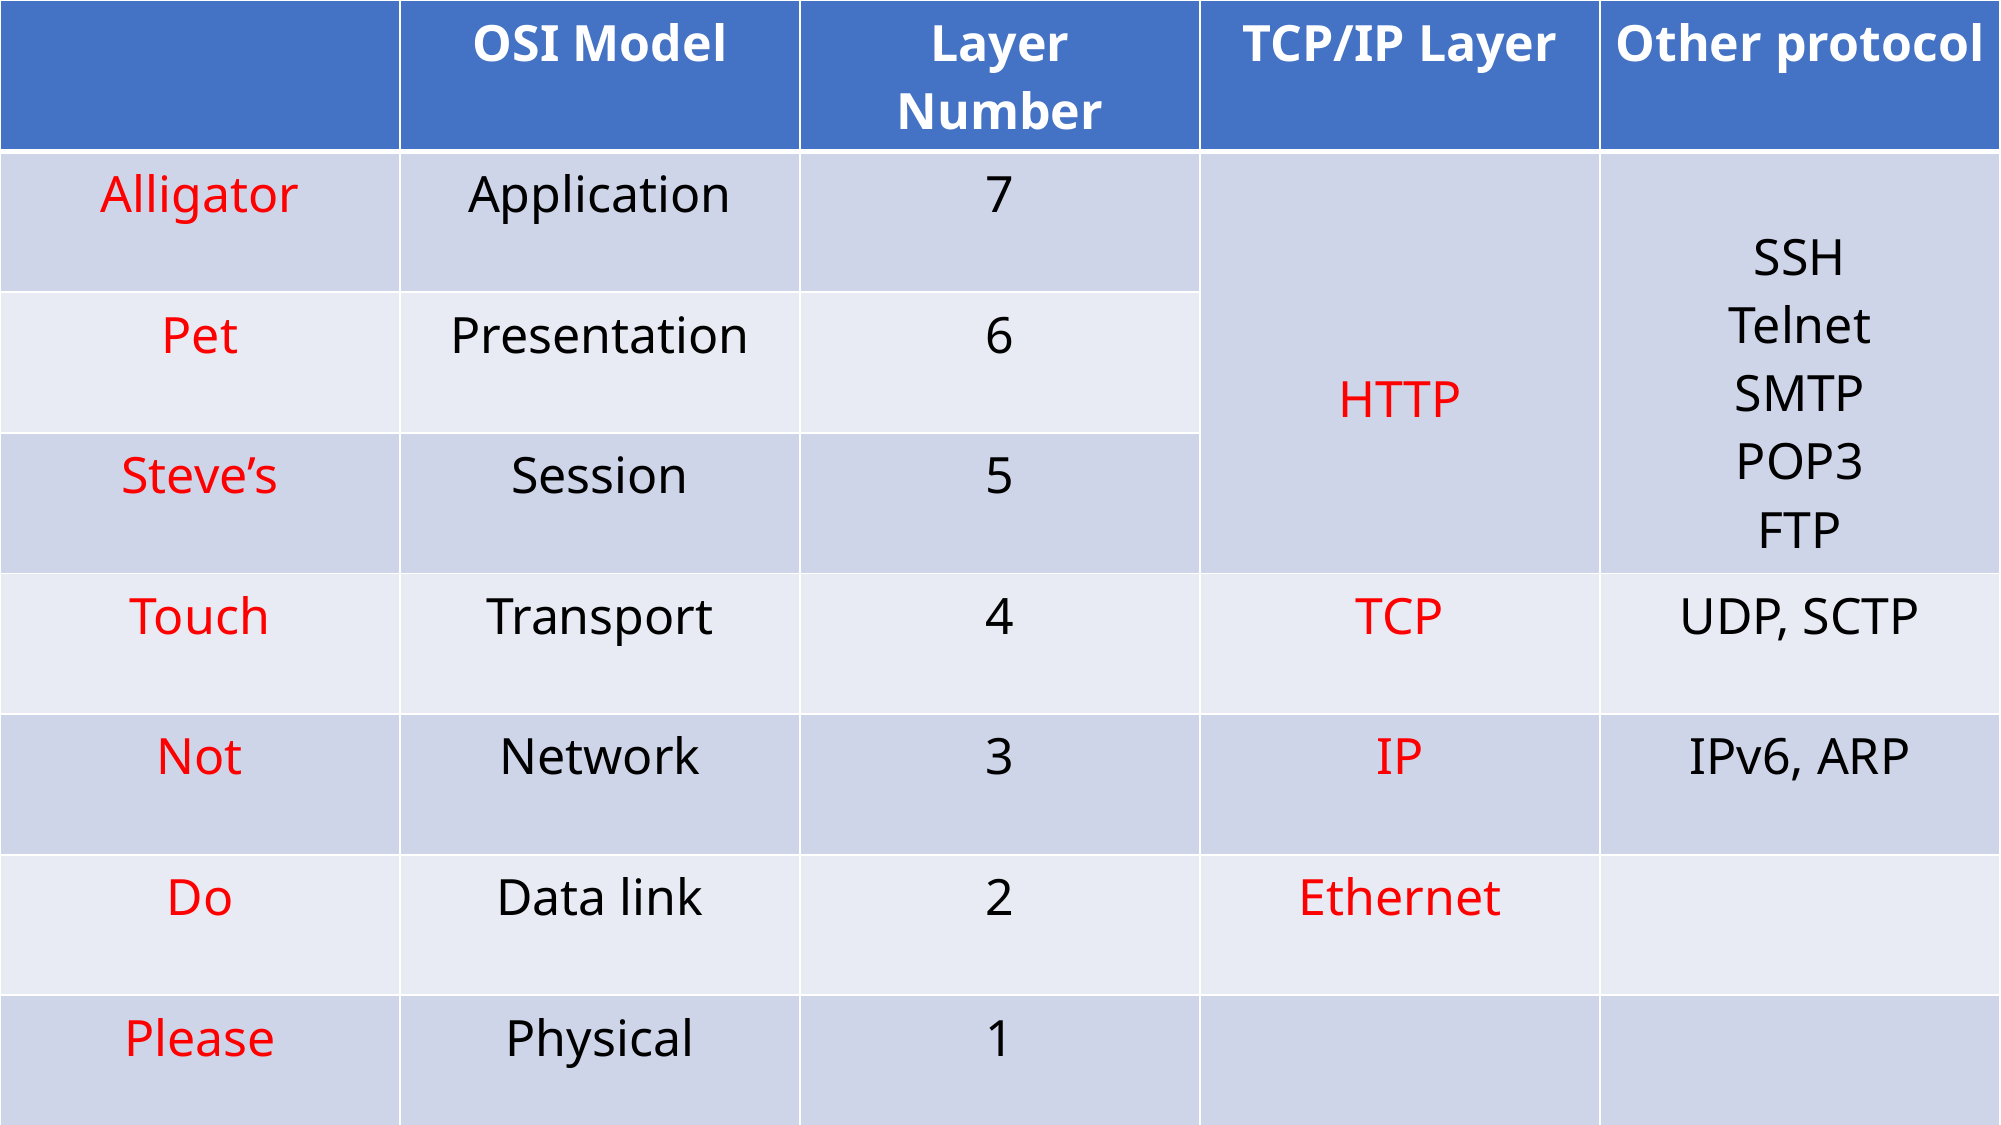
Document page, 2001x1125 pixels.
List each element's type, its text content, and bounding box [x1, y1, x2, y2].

table_cell Please [1, 996, 399, 1125]
table_cell HTTP [1201, 154, 1599, 573]
table_cell Data link [401, 856, 799, 994]
table_header Other protocol [1601, 1, 1999, 149]
table_cell 5 [801, 434, 1199, 573]
table_cell IPv6, ARP [1601, 715, 1999, 854]
table_cell Session [401, 434, 799, 573]
table_header TCP/IP Layer [1201, 1, 1599, 149]
table_cell Touch [1, 574, 399, 713]
table_cell IP [1201, 715, 1599, 854]
table_cell Network [401, 715, 799, 854]
table_cell Pet [1, 293, 399, 432]
table_cell TCP [1201, 574, 1599, 713]
table_cell Transport [401, 574, 799, 713]
table_cell Ethernet [1201, 856, 1599, 994]
table_header OSI Model [401, 1, 799, 149]
table_cell SSH Telnet SMTP POP3 FTP [1601, 154, 1999, 573]
table_cell 7 [801, 154, 1199, 291]
table_cell Steve’s [1, 434, 399, 573]
table_cell [1201, 996, 1599, 1125]
table_cell UDP, SCTP [1601, 574, 1999, 713]
table_cell Presentation [401, 293, 799, 432]
table_cell [1601, 856, 1999, 994]
table_cell 3 [801, 715, 1199, 854]
table_cell Application [401, 154, 799, 291]
table_cell 4 [801, 574, 1199, 713]
table_cell Alligator [1, 154, 399, 291]
table_header [1, 1, 399, 149]
table_cell 2 [801, 856, 1199, 994]
table_cell 1 [801, 996, 1199, 1125]
table_cell Not [1, 715, 399, 854]
table_cell Physical [401, 996, 799, 1125]
table_cell 6 [801, 293, 1199, 432]
table_cell Do [1, 856, 399, 994]
table_cell [1601, 996, 1999, 1125]
table_header Layer Number [801, 1, 1199, 149]
